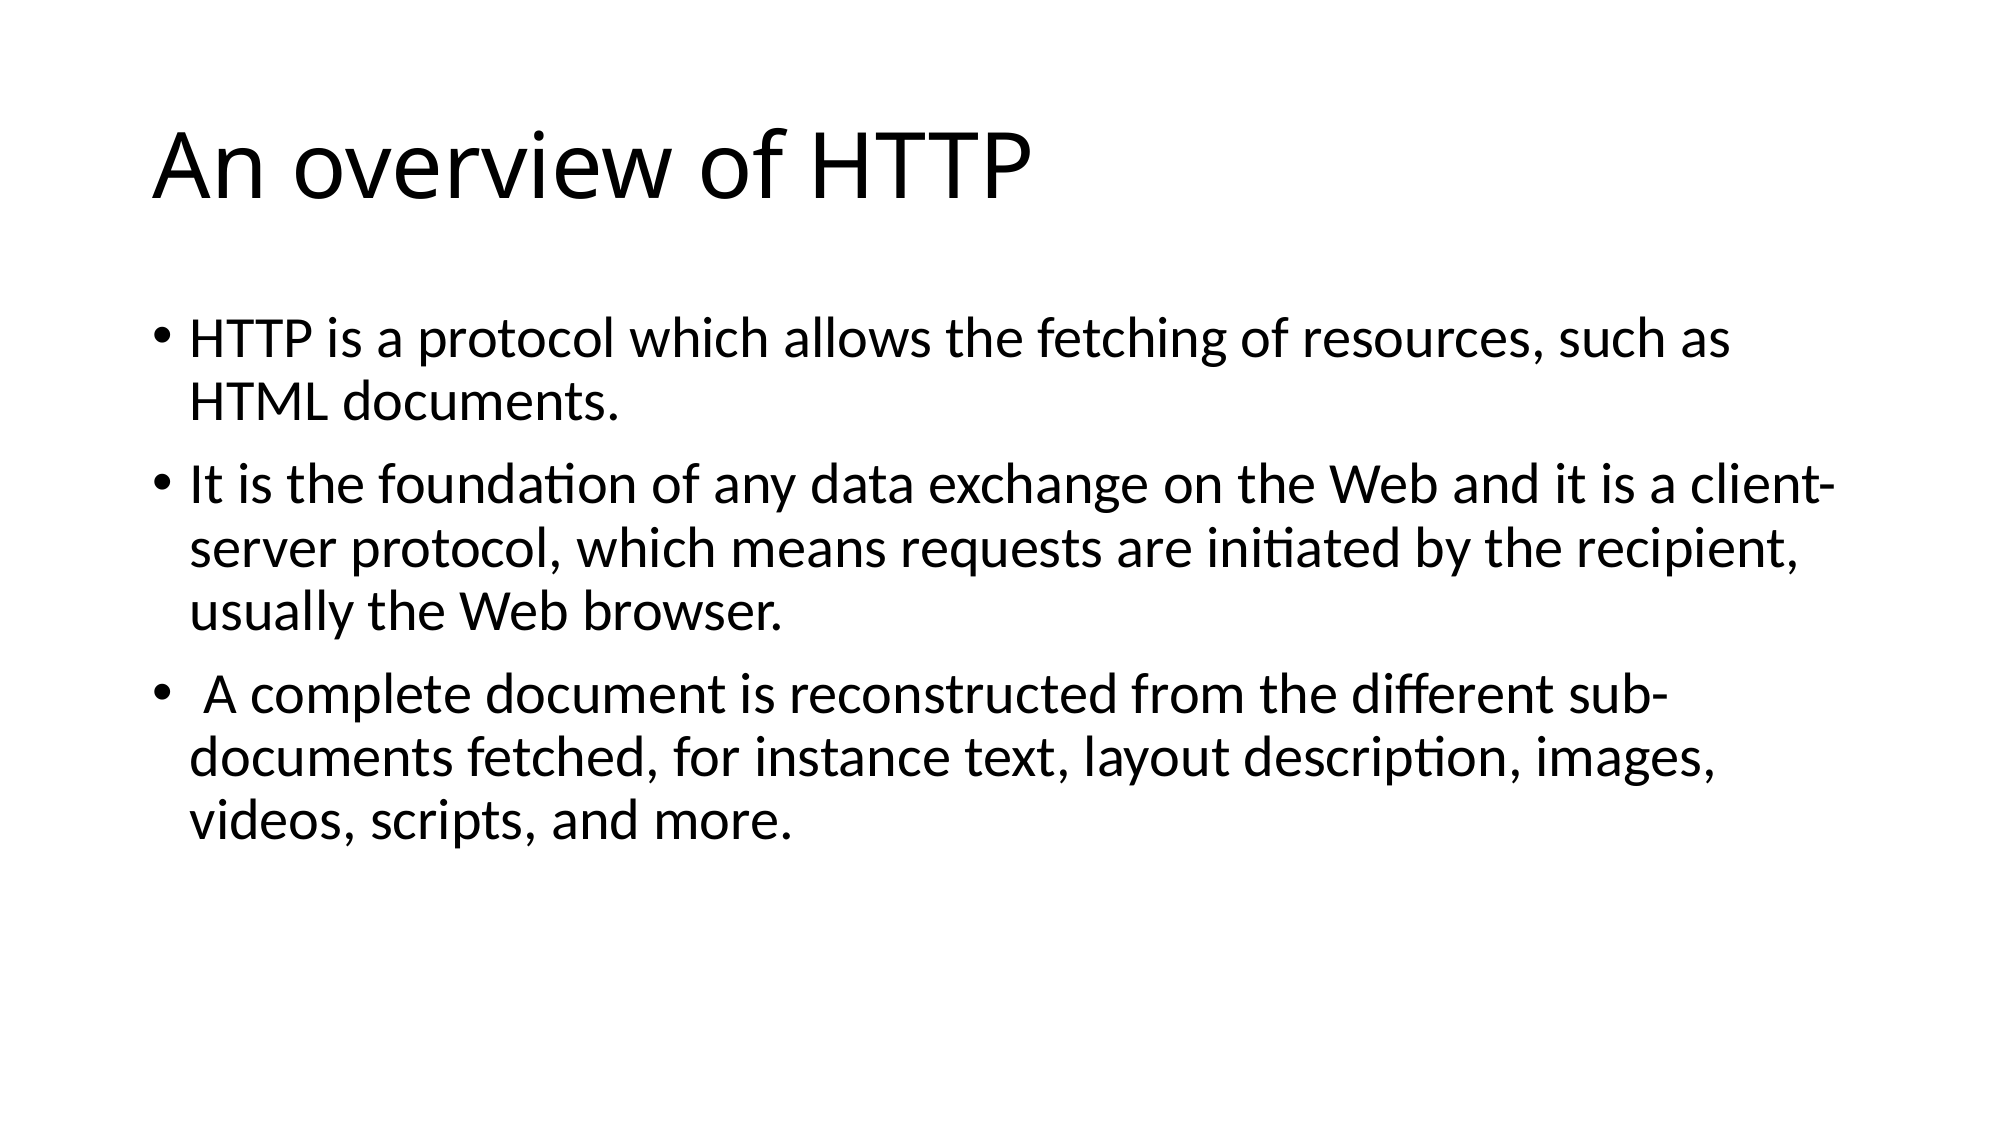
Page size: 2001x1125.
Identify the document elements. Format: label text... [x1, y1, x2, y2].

title An overview of HTTP [137, 59, 1863, 278]
list HTTP is a protocol which allows the fetching of resources, such as HTML documents. It is the foundation of any data exchange on the Web and it is a client-server protocol, which means requests are initiated by the recipient, usually the Web browser. A complete document is reconstructed from the different sub-documents fetched, for instance text, layout description, images, videos, scripts, and more. [137, 299, 1863, 1014]
